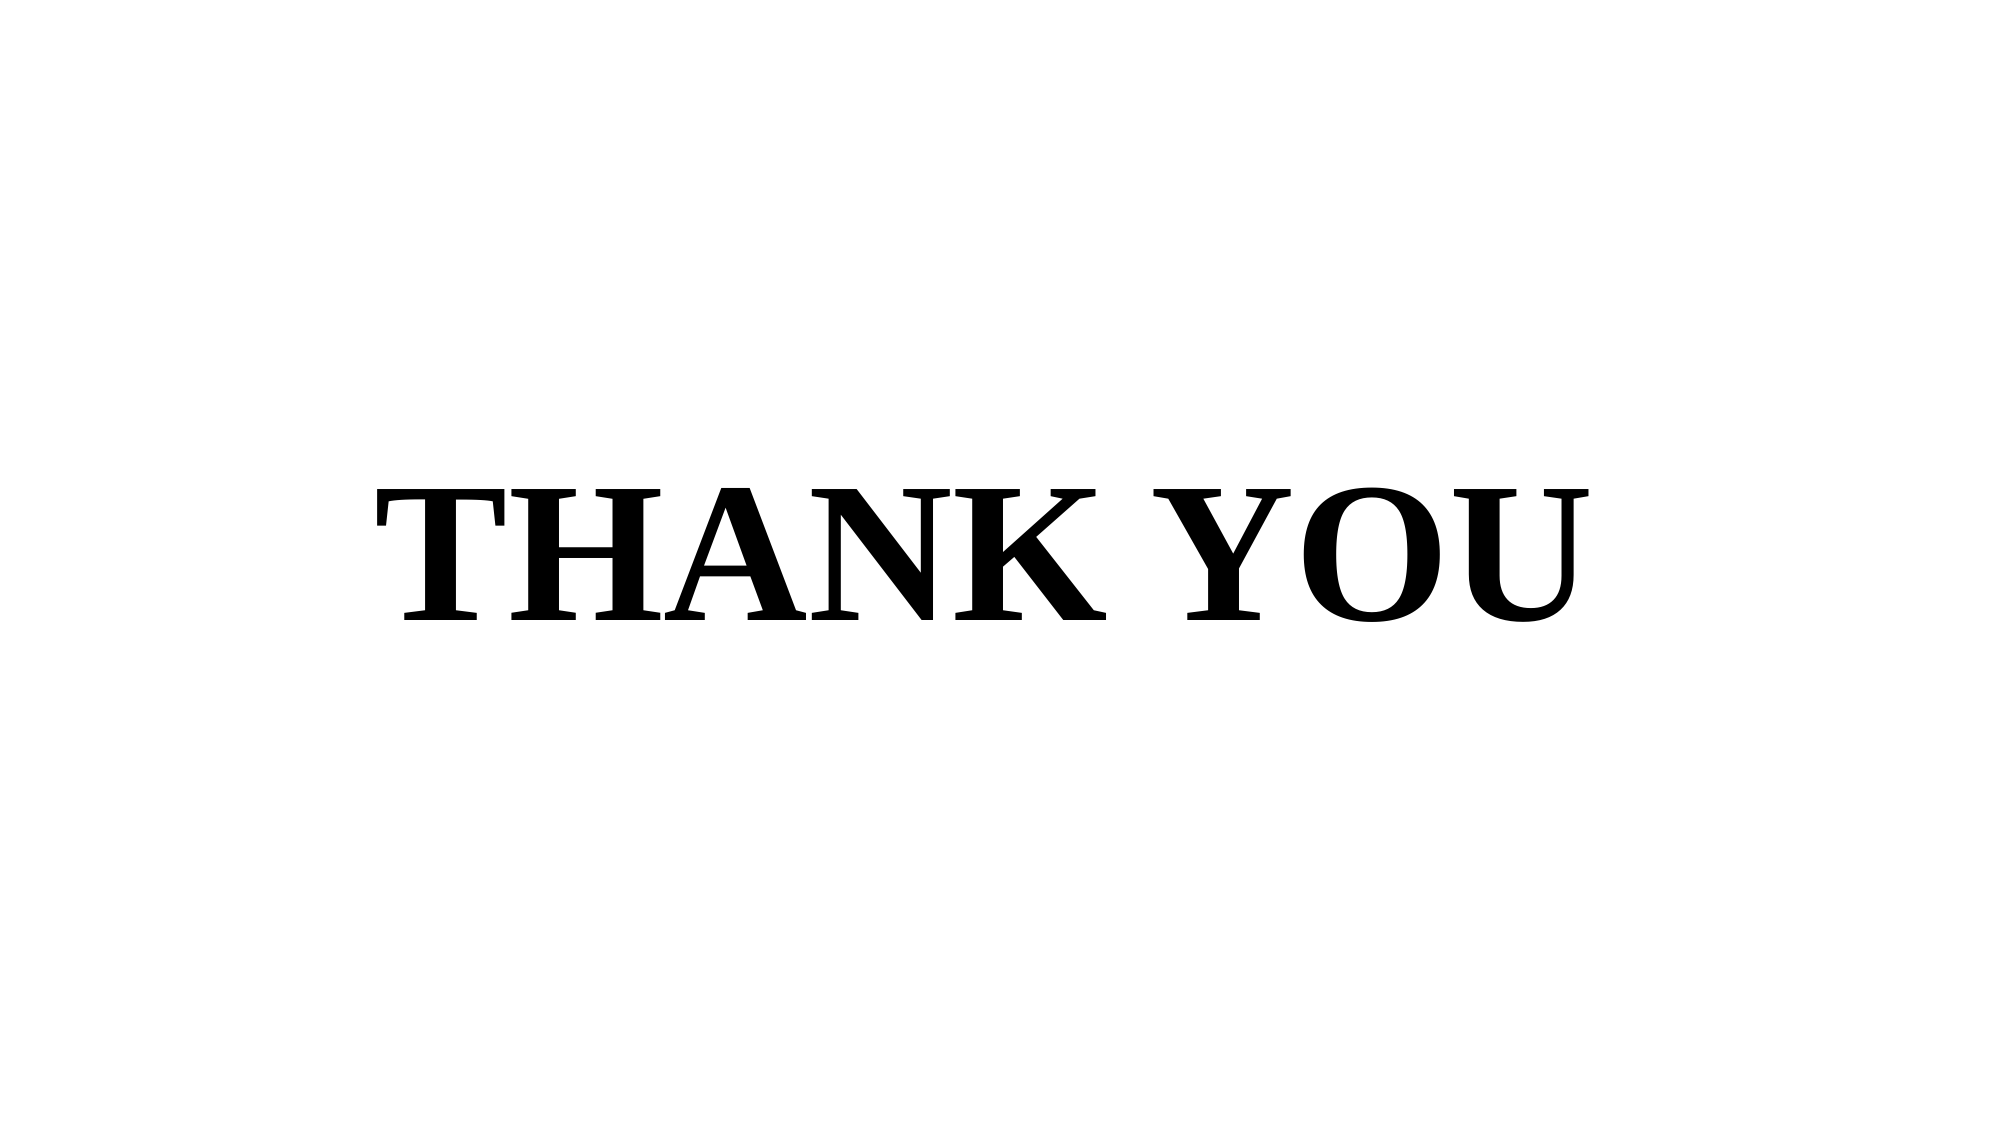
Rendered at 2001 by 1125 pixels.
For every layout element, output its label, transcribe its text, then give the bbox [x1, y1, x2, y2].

list THANK YOU [137, 98, 1863, 1014]
